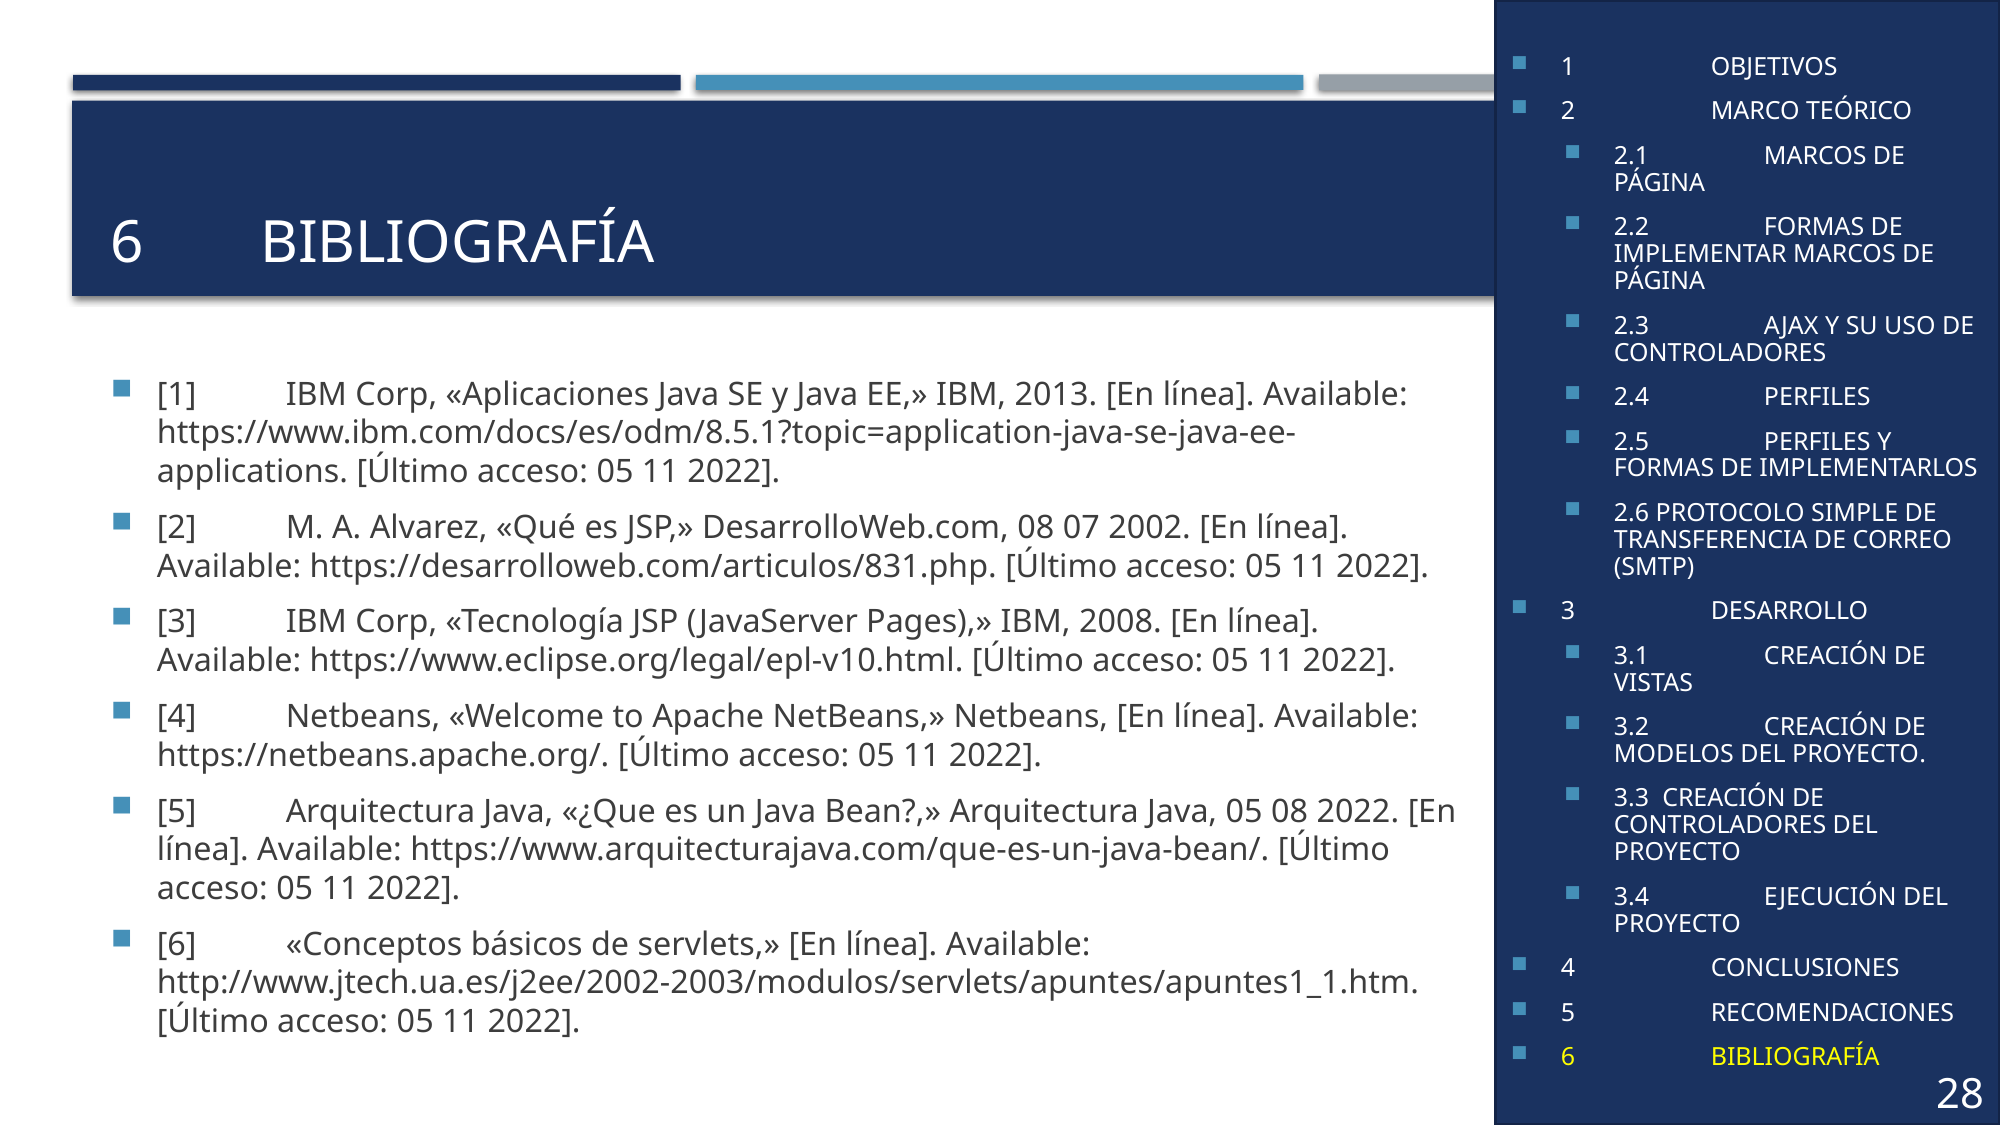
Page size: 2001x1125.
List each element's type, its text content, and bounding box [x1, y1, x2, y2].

list [1] IBM Corp, «Aplicaciones Java SE y Java EE,» IBM, 2013. [En línea]. Available: https://www.ibm.com/docs/es/odm/8.5.1?topic=application-java-se-java-ee-applications. [Último acceso: 05 11 2022]. [2] M. A. Alvarez, «Qué es JSP,» DesarrolloWeb.com, 08 07 2002. [En línea]. Available: https://desarrolloweb.com/articulos/831.php. [Último acceso: 05 11 2022]. [3] IBM Corp, «Tecnología JSP (JavaServer Pages),» IBM, 2008. [En línea]. Available: https://www.eclipse.org/legal/epl-v10.html. [Último acceso: 05 11 2022]. [4] Netbeans, «Welcome to Apache NetBeans,» Netbeans, [En línea]. Available: https://netbeans.apache.org/. [Último acceso: 05 11 2022]. [5] Arquitectura Java, «¿Que es un Java Bean?,» Arquitectura Java, 05 08 2022. [En línea]. Available: https://www.arquitecturajava.com/que-es-un-java-bean/. [Último acceso: 05 11 2022]. [6] «Conceptos básicos de servlets,» [En línea]. Available: http://www.jtech.ua.es/j2ee/2002-2003/modulos/servlets/apuntes/apuntes1_1.htm. [Último acceso: 05 11 2022]. [95, 357, 1474, 1055]
title 6 BIBLIOGRAFÍA [95, 115, 1494, 282]
text_box 1 OBJETIVOS 2 MARCO TEÓRICO 2.1 MARCOS DE PÁGINA 2.2 FORMAS DE IMPLEMENTAR MARCOS DE PÁGINA 2.3 AJAX Y SU USO DE CONTROLADORES 2.4 PERFILES 2.5 PERFILES Y FORMAS DE IMPLEMENTARLOS 2.6 PROTOCOLO SIMPLE DE TRANSFERENCIA DE CORREO (SMTP) 3 DESARROLLO 3.1 CREACIÓN DE VISTAS 3.2 CREACIÓN DE MODELOS DEL PROYECTO. 3.3 CREACIÓN DE CONTROLADORES DEL PROYECTO 3.4 EJECUCIÓN DEL PROYECTO 4 CONCLUSIONES 5 RECOMENDACIONES 6 BIBLIOGRAFÍA [1494, 0, 2000, 1125]
text_box 28 [1921, 1059, 2000, 1125]
